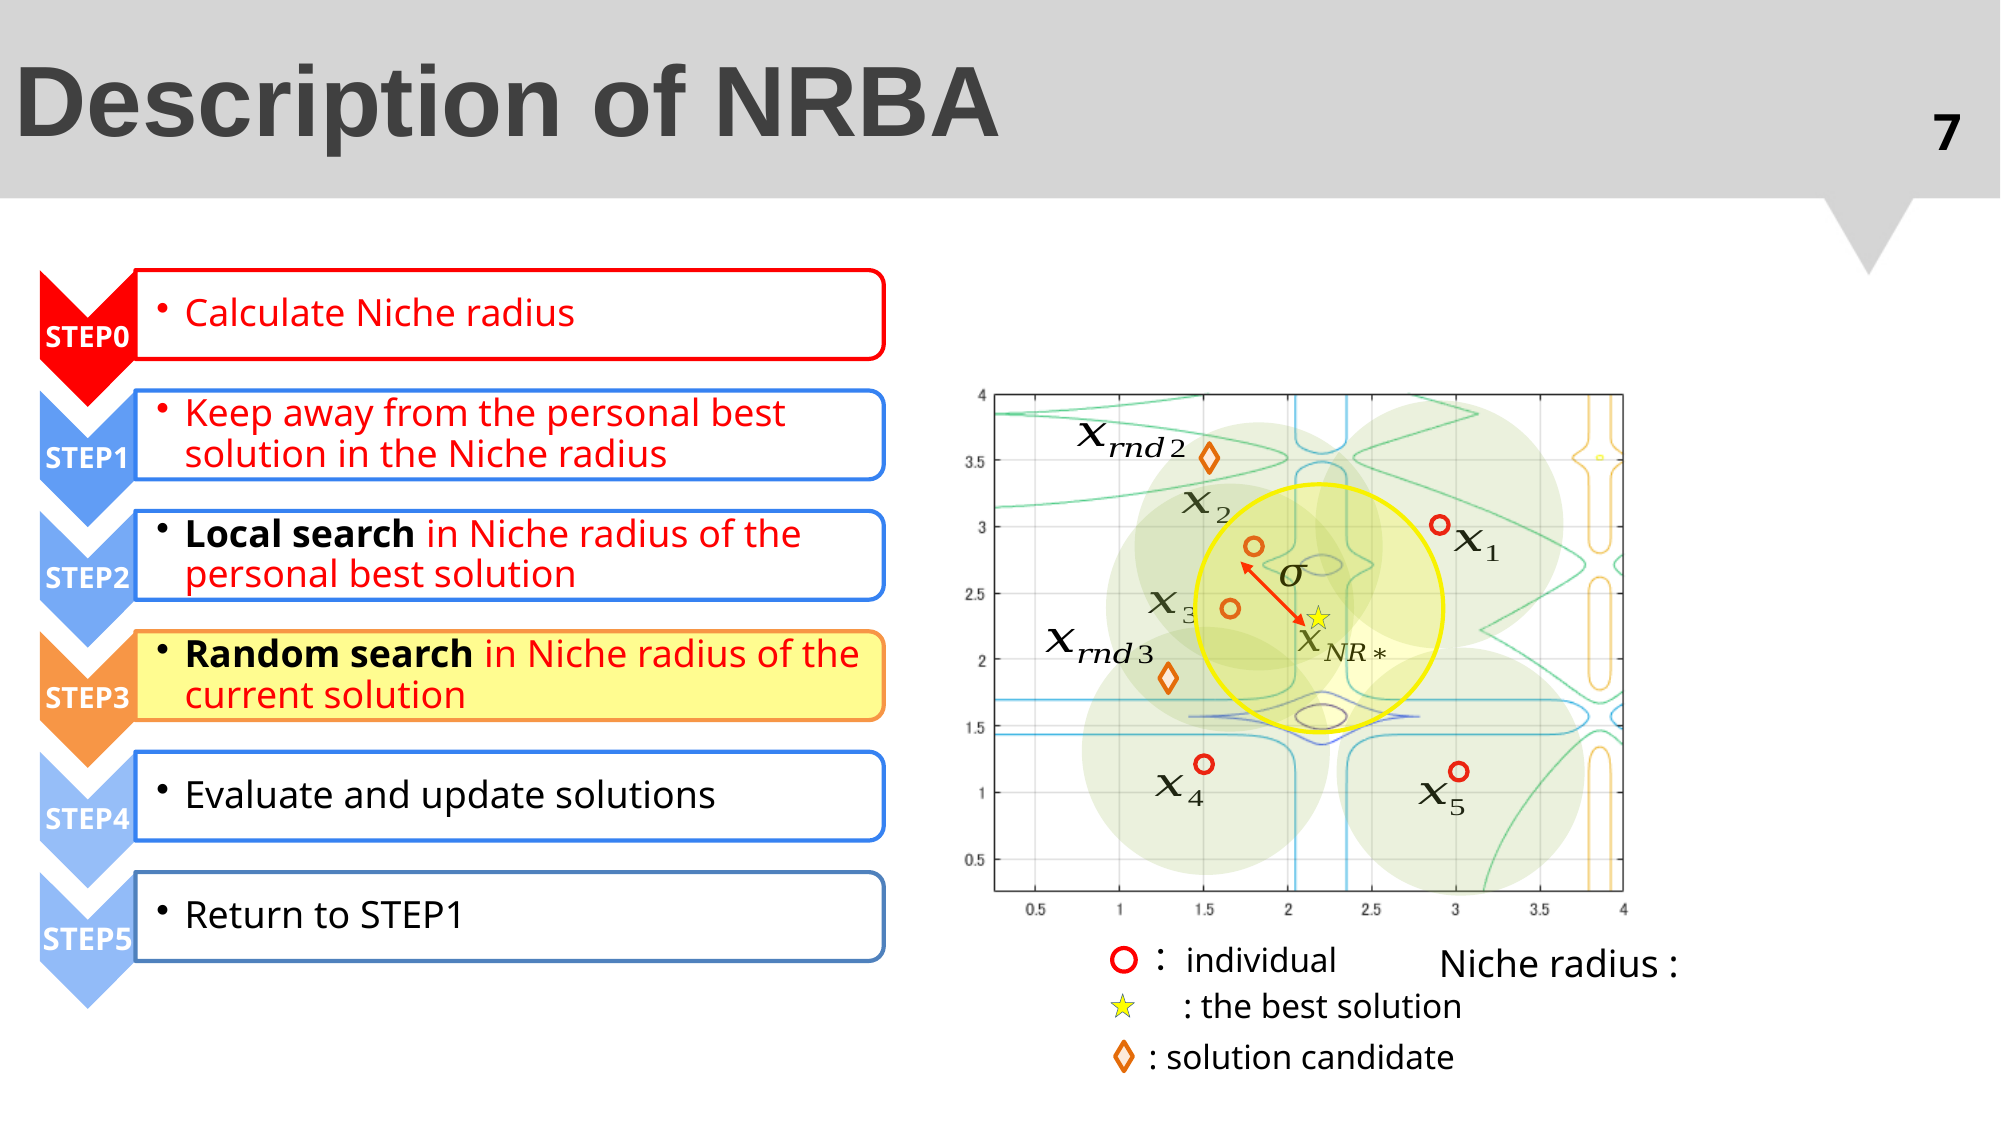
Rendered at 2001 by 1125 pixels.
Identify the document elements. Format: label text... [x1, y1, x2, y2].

picture [0, 0, 2001, 1125]
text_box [39, 269, 884, 1010]
text_box [1113, 1039, 1135, 1074]
text_box : solution candidate [1148, 1036, 1456, 1077]
text_box 7 [1769, 93, 1977, 168]
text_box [1240, 550, 1312, 627]
text_box [1111, 966, 1137, 974]
text_box [1108, 991, 1137, 1020]
title Description of NRBA [0, 0, 2000, 194]
